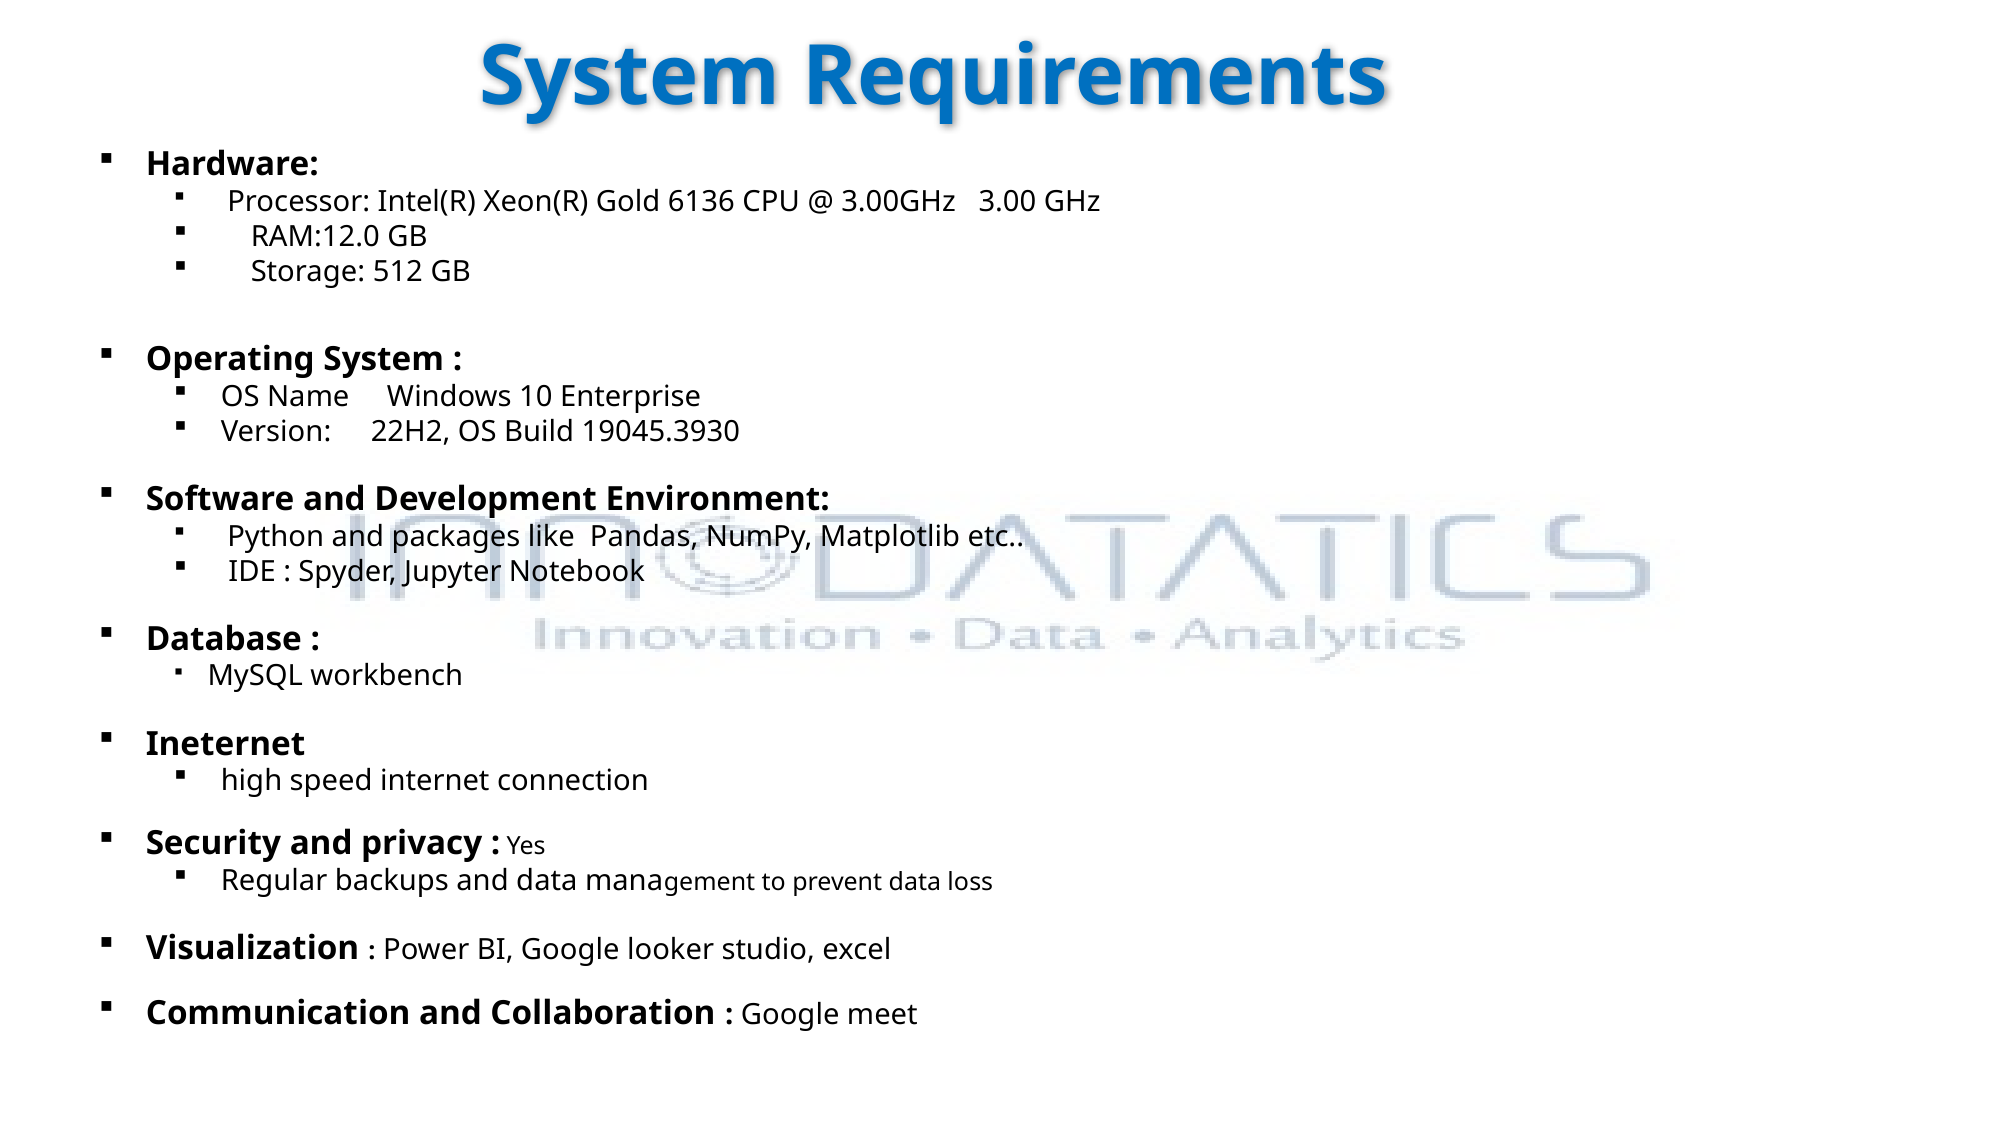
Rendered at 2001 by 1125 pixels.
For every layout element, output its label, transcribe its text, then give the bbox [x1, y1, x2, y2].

title System Requirements [27, 0, 1841, 180]
text_box Hardware: Processor: Intel(R) Xeon(R) Gold 6136 CPU @ 3.00GHz 3.00 GHz RAM:12.0 GB Storage: 512 GB Operating System : OS Name Windows 10 Enterprise Version: 22H2, OS Build 19045.3930 Software and Development Environment: Python and packages like Pandas, NumPy, Matplotlib etc.. IDE : Spyder, Jupyter Notebook Database : MySQL workbench Ineternet high speed internet connection Security and privacy : Yes Regular backups and data management to prevent data loss Visualization : Power BI, Google looker studio, excel Communication and Collaboration : Google meet [84, 135, 1580, 1125]
